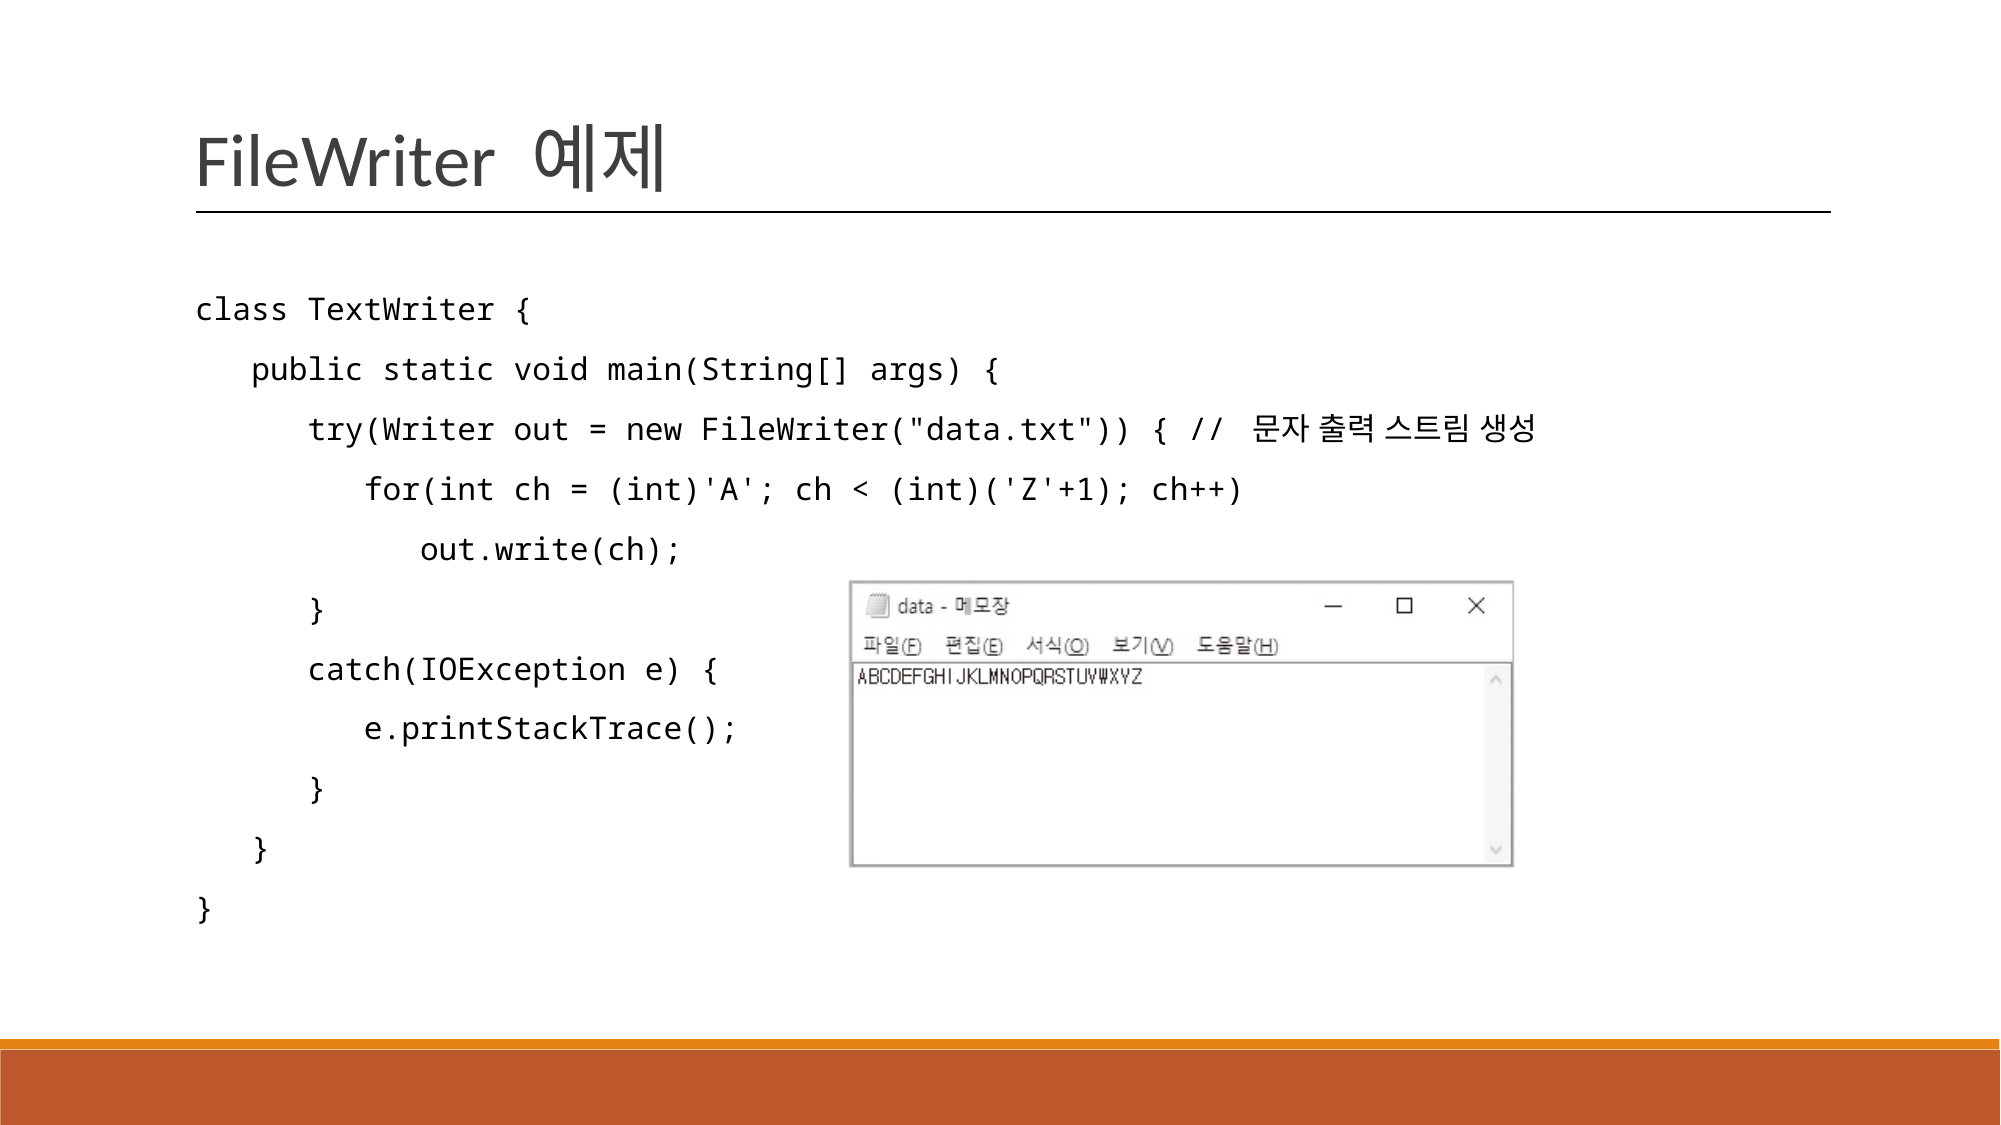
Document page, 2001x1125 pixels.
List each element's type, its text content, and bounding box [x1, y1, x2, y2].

text_box class TextWriter { public static void main(String[] args) { try(Writer out = new FileWriter("data.txt")) { // 문자 출력 스트림 생성 for(int ch = (int)'A'; ch < (int)('Z'+1); ch++) out.write(ch); } catch(IOException e) { e.printStackTrace(); } } } [179, 259, 1740, 934]
picture [843, 576, 1520, 874]
text_box FileWriter 예제 [179, 20, 1830, 210]
